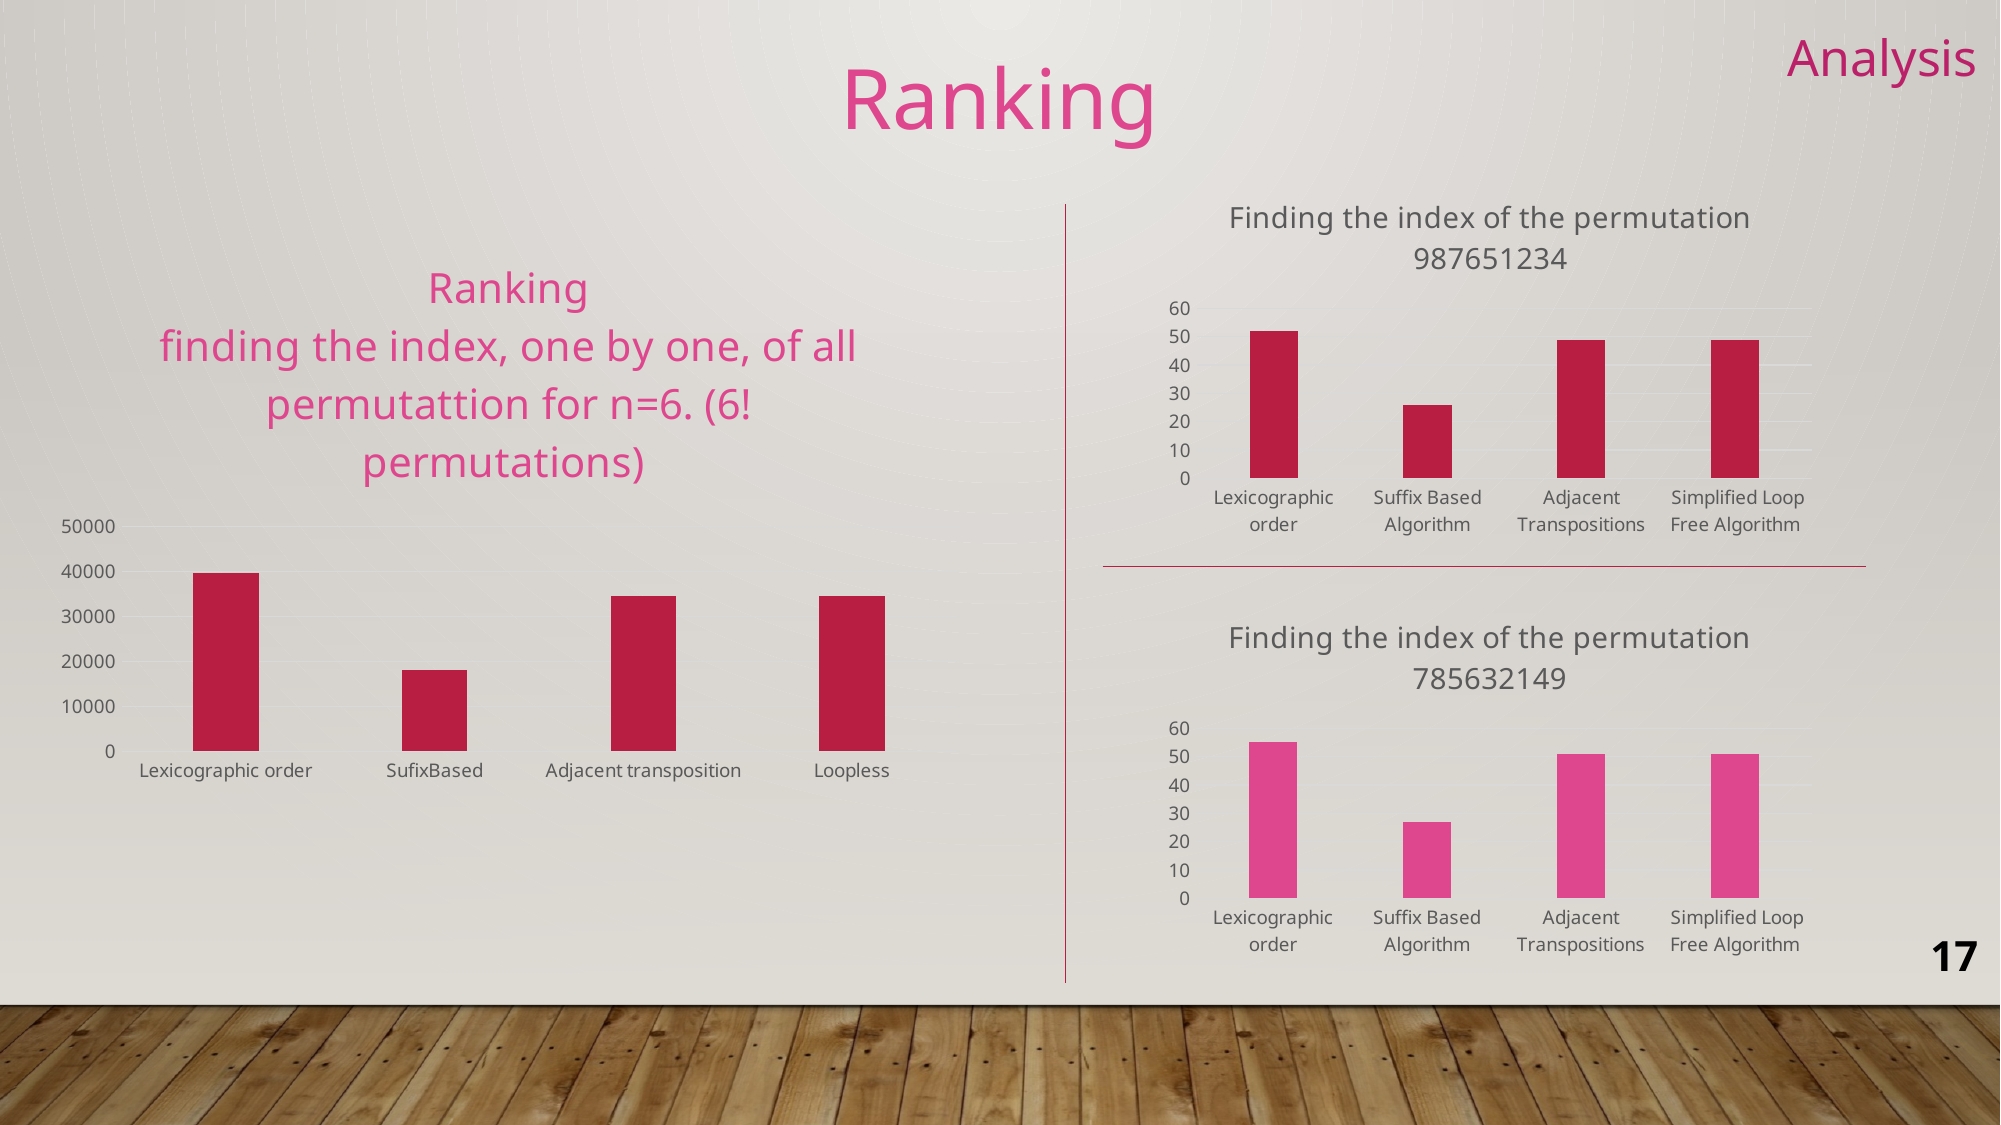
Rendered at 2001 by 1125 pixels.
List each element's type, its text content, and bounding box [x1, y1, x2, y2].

chart [1155, 173, 1826, 546]
picture [0, 1005, 2000, 1125]
chart [1154, 593, 1826, 966]
chart [42, 226, 976, 796]
text_box Ranking [825, 38, 1916, 154]
text_box Analysis [1772, 19, 1996, 95]
text_box 17 [1915, 922, 2000, 988]
